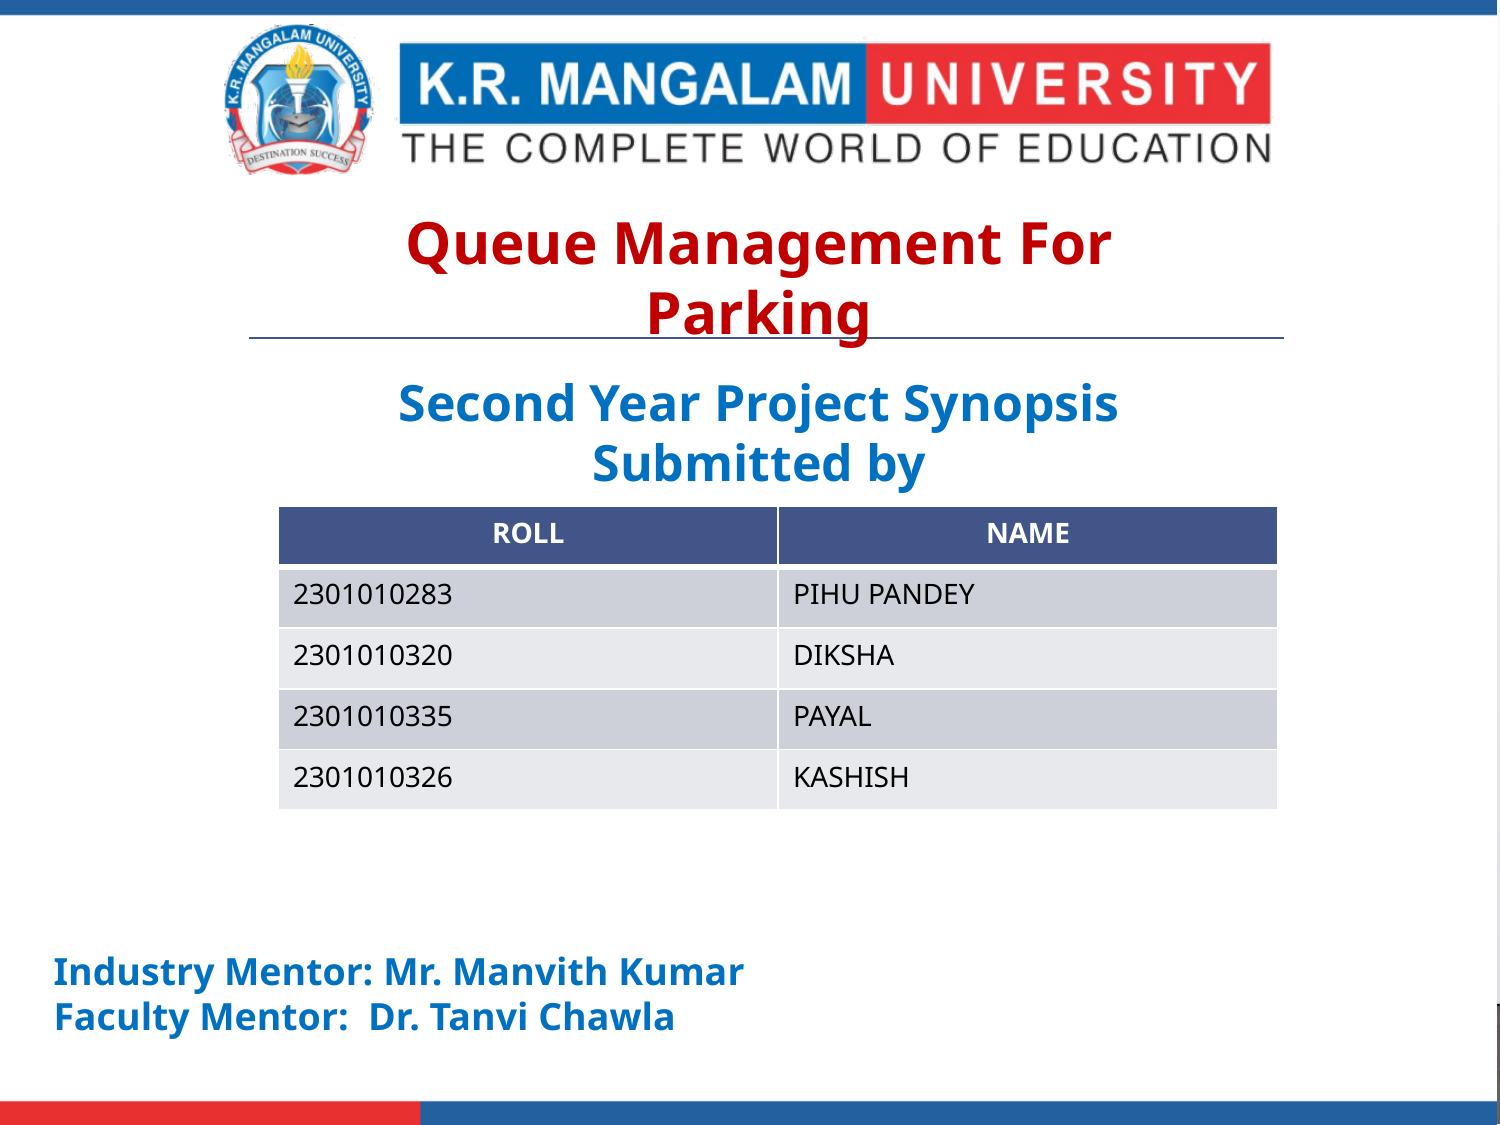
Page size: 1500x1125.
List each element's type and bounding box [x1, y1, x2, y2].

list [0, 0, 1498, 1125]
picture [224, 24, 1275, 176]
